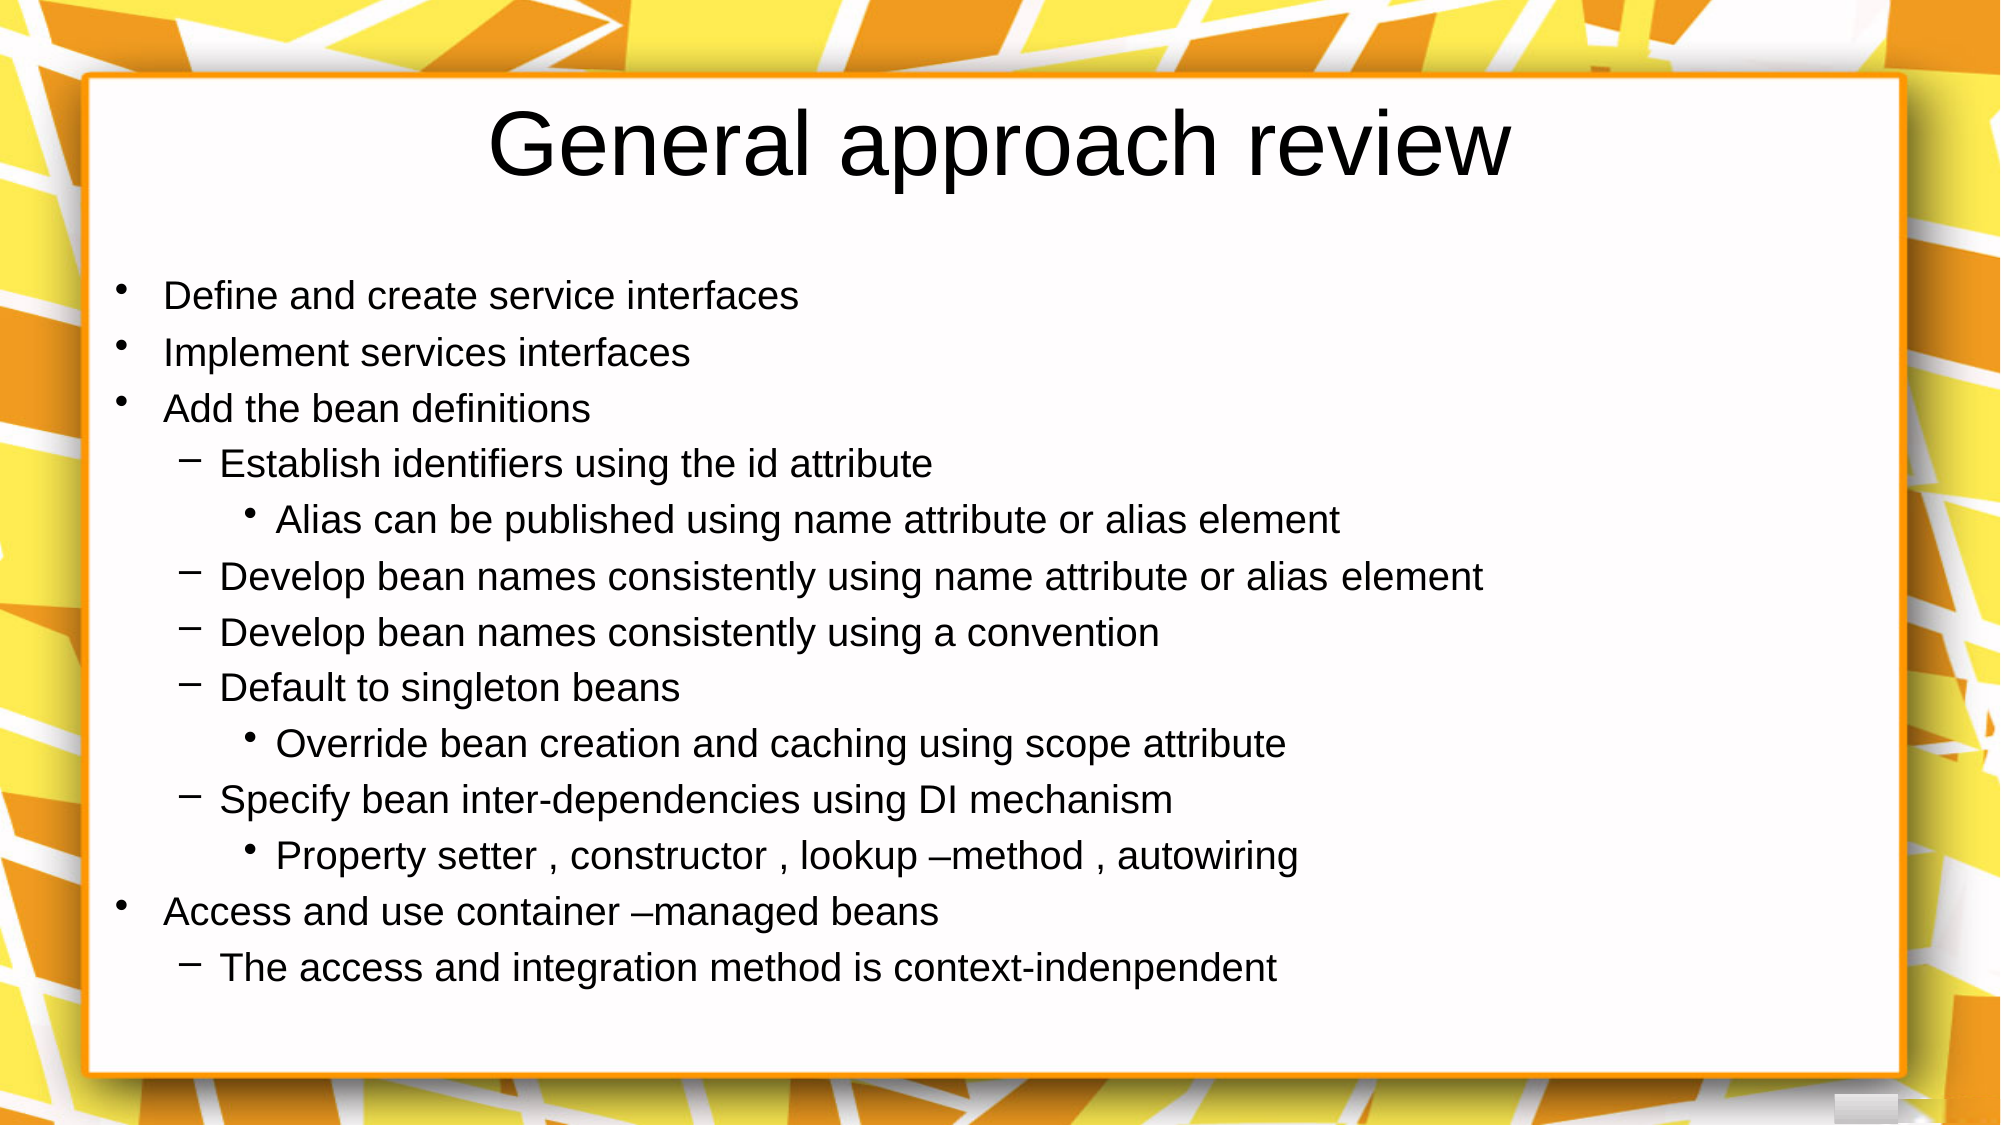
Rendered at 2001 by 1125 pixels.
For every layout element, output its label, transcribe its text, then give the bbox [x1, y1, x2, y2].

title General approach review [99, 45, 1900, 233]
picture [0, 0, 2001, 1125]
list Define and create service interfaces Implement services interfaces Add the bean definitions Establish identifiers using the id attribute Alias can be published using name attribute or alias element Develop bean names consistently using name attribute or alias element Develop bean names consistently using a convention Default to singleton beans Override bean creation and caching using scope attribute Specify bean inter-dependencies using DI mechanism Property setter , constructor , lookup –method , autowiring Access and use container –managed beans The access and integration method is context-indenpendent [99, 262, 1900, 1005]
